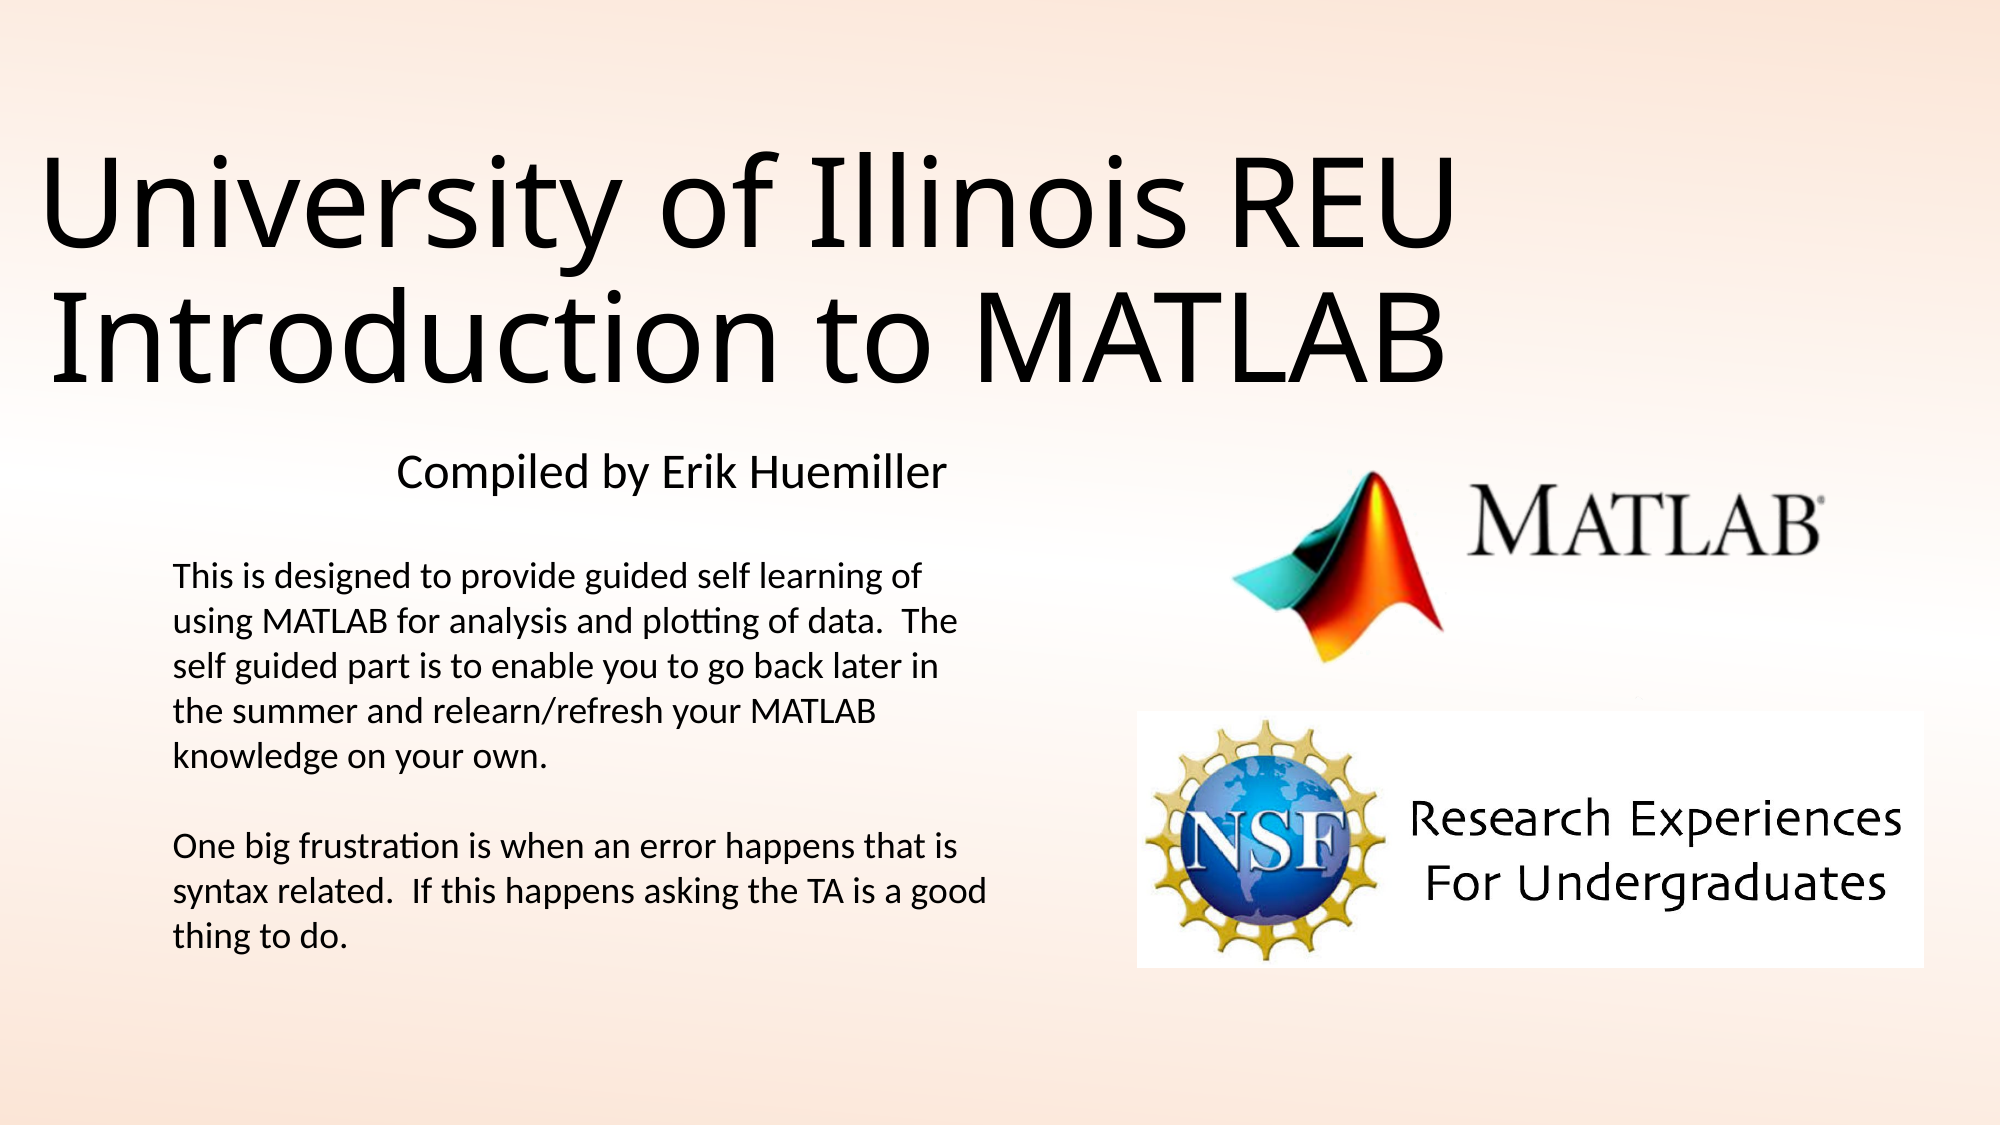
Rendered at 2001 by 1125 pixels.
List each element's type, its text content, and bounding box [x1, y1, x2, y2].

subtitle Compiled by Erik Huemiller [370, 438, 976, 523]
picture [1137, 711, 1924, 968]
text_box This is designed to provide guided self learning of using MATLAB for analysis and plotting of data. The self guided part is to enable you to go back later in the summer and relearn/refresh your MATLAB knowledge on your own. One big frustration is when an error happens that is syntax related. If this happens asking the TA is a good thing to do. [157, 543, 1006, 963]
picture [1208, 437, 1901, 700]
title University of Illinois REU Introduction to MATLAB [0, 25, 1500, 418]
